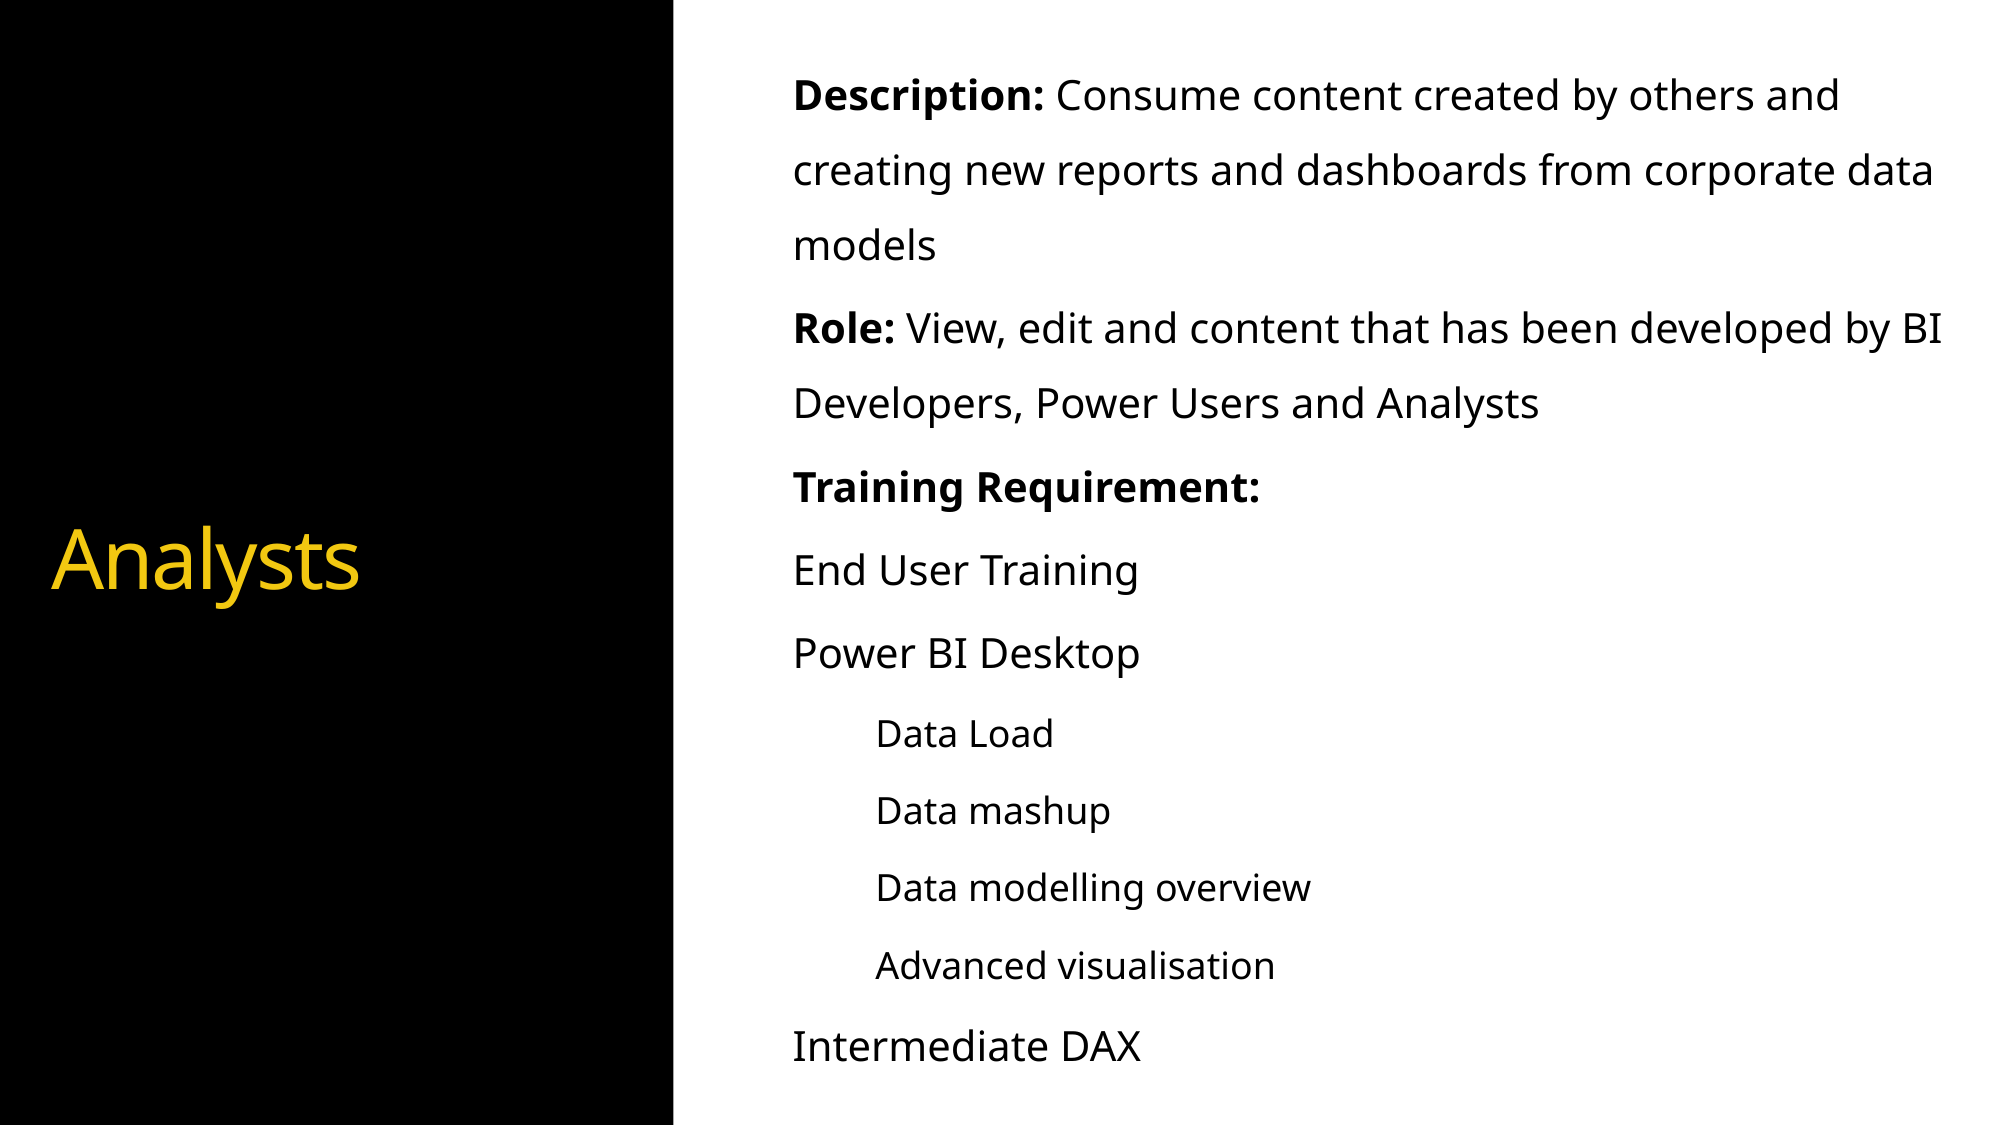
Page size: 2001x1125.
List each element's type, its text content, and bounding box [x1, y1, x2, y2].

list Description: Consume content created by others and creating new reports and dashboards from corporate data models Role: View, edit and content that has been developed by BI Developers, Power Users and Analysts Training Requirement: End User Training Power BI Desktop Data Load Data mashup Data modelling overview Advanced visualisation Intermediate DAX [762, 19, 2000, 1083]
title Analysts [27, 369, 642, 756]
